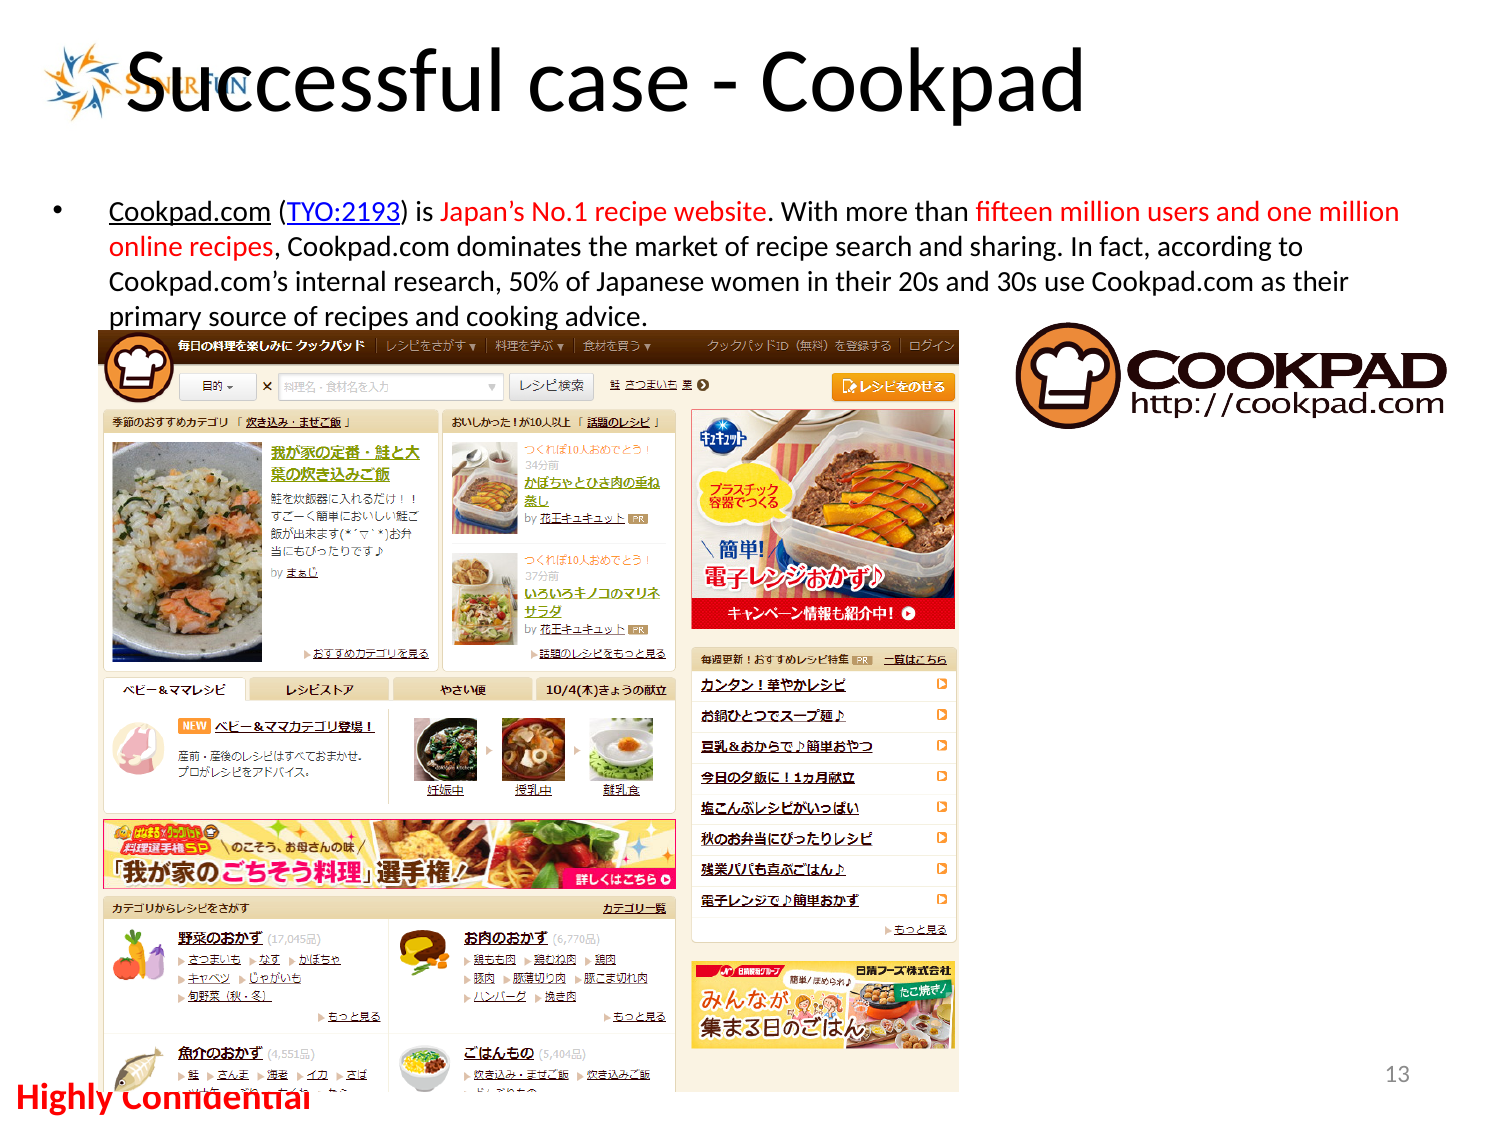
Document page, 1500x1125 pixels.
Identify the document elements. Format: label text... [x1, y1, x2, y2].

picture [1007, 316, 1456, 437]
picture [98, 330, 960, 1092]
list Cookpad.com (TYO:2193) is Japan’s No.1 recipe website. With more than fifteen million users and one million online recipes, Cookpad.com dominates the market of recipe search and sharing. In fact, according to Cookpad.com’s internal research, 50% of Japanese women in their 20s and 30s use Cookpad.com as their primary source of recipes and cooking advice. [37, 184, 1463, 1088]
title Successful case - Cookpad [17, 11, 1198, 138]
slide_number 13 [1074, 1042, 1425, 1103]
picture [0, 0, 290, 163]
